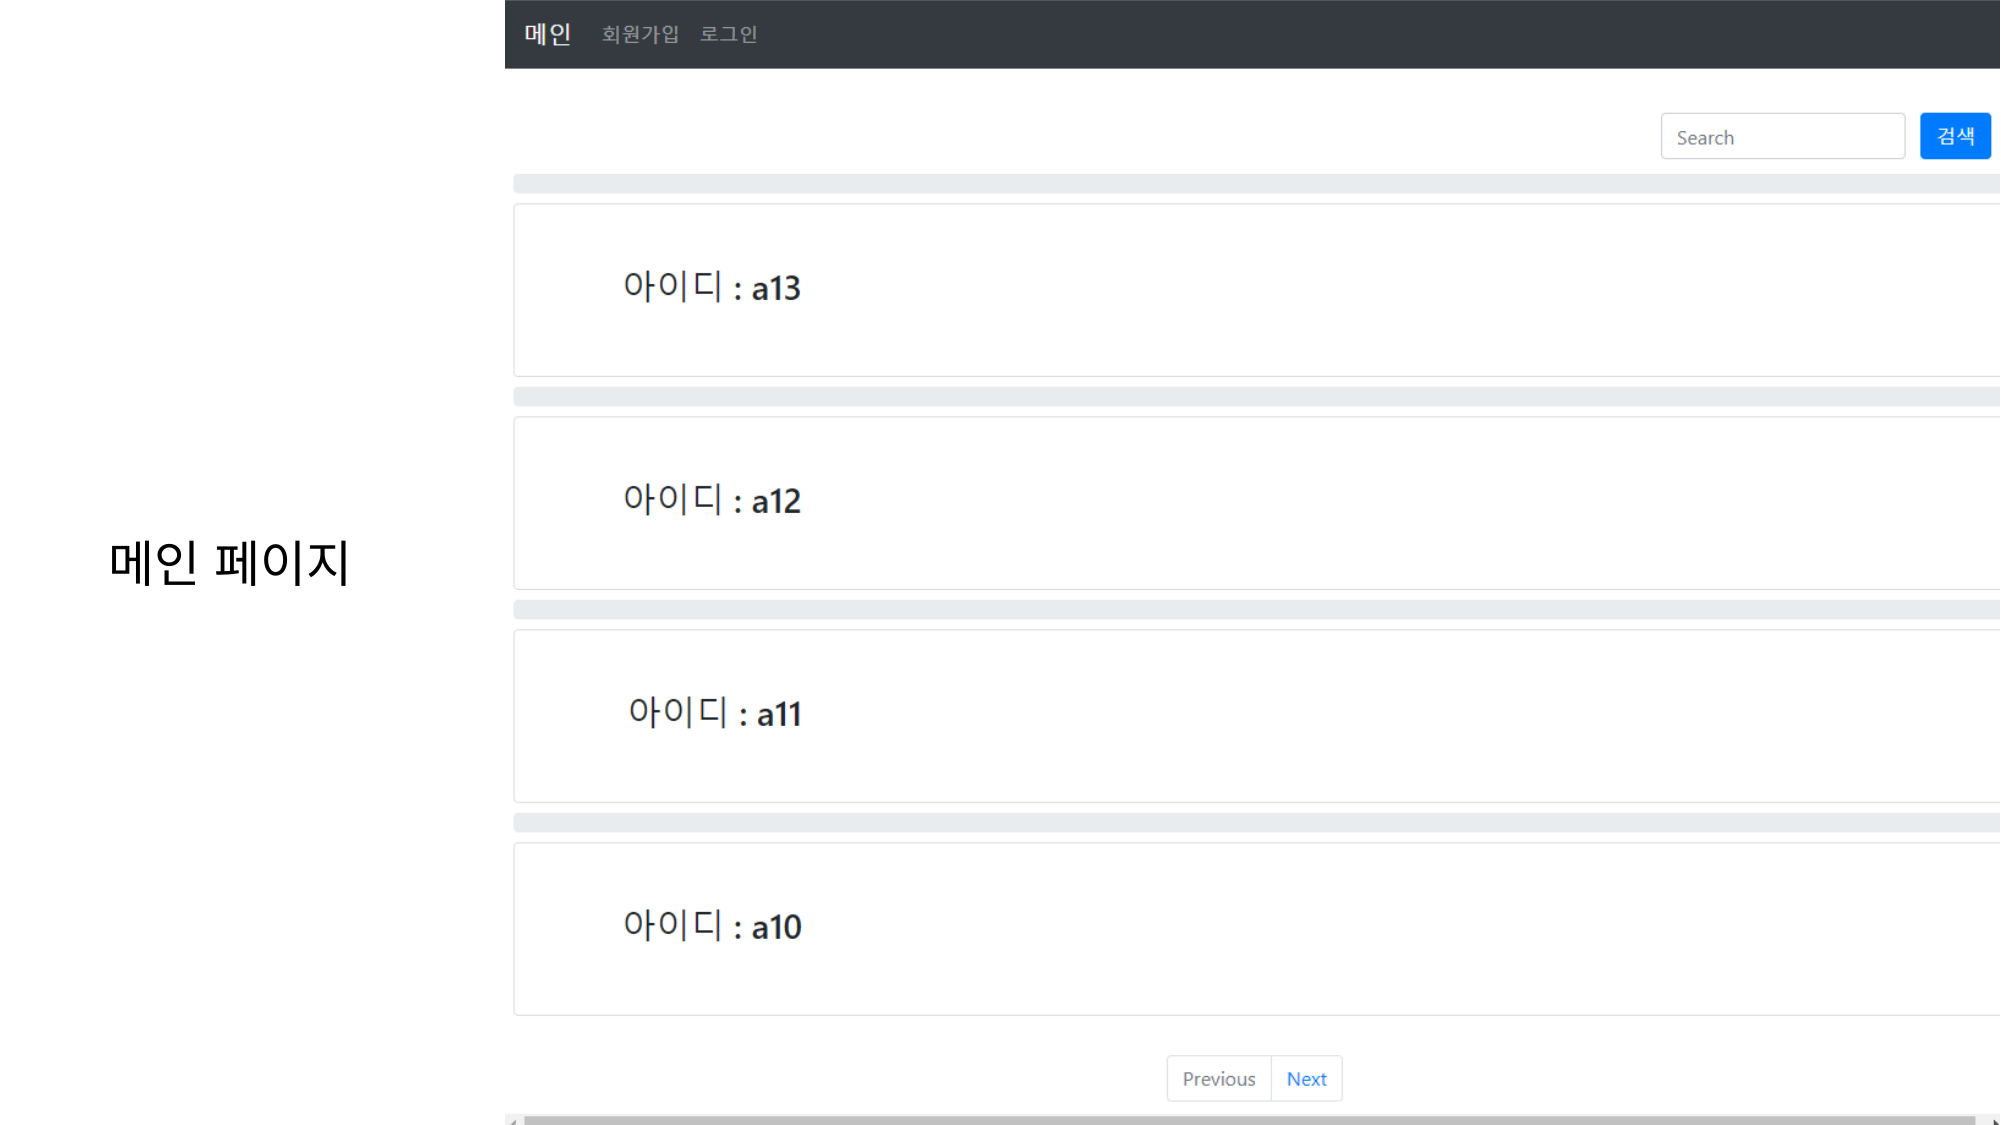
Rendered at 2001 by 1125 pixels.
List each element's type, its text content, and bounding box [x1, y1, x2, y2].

text_box 메인 페이지 [93, 524, 368, 600]
picture [505, 0, 2000, 1125]
